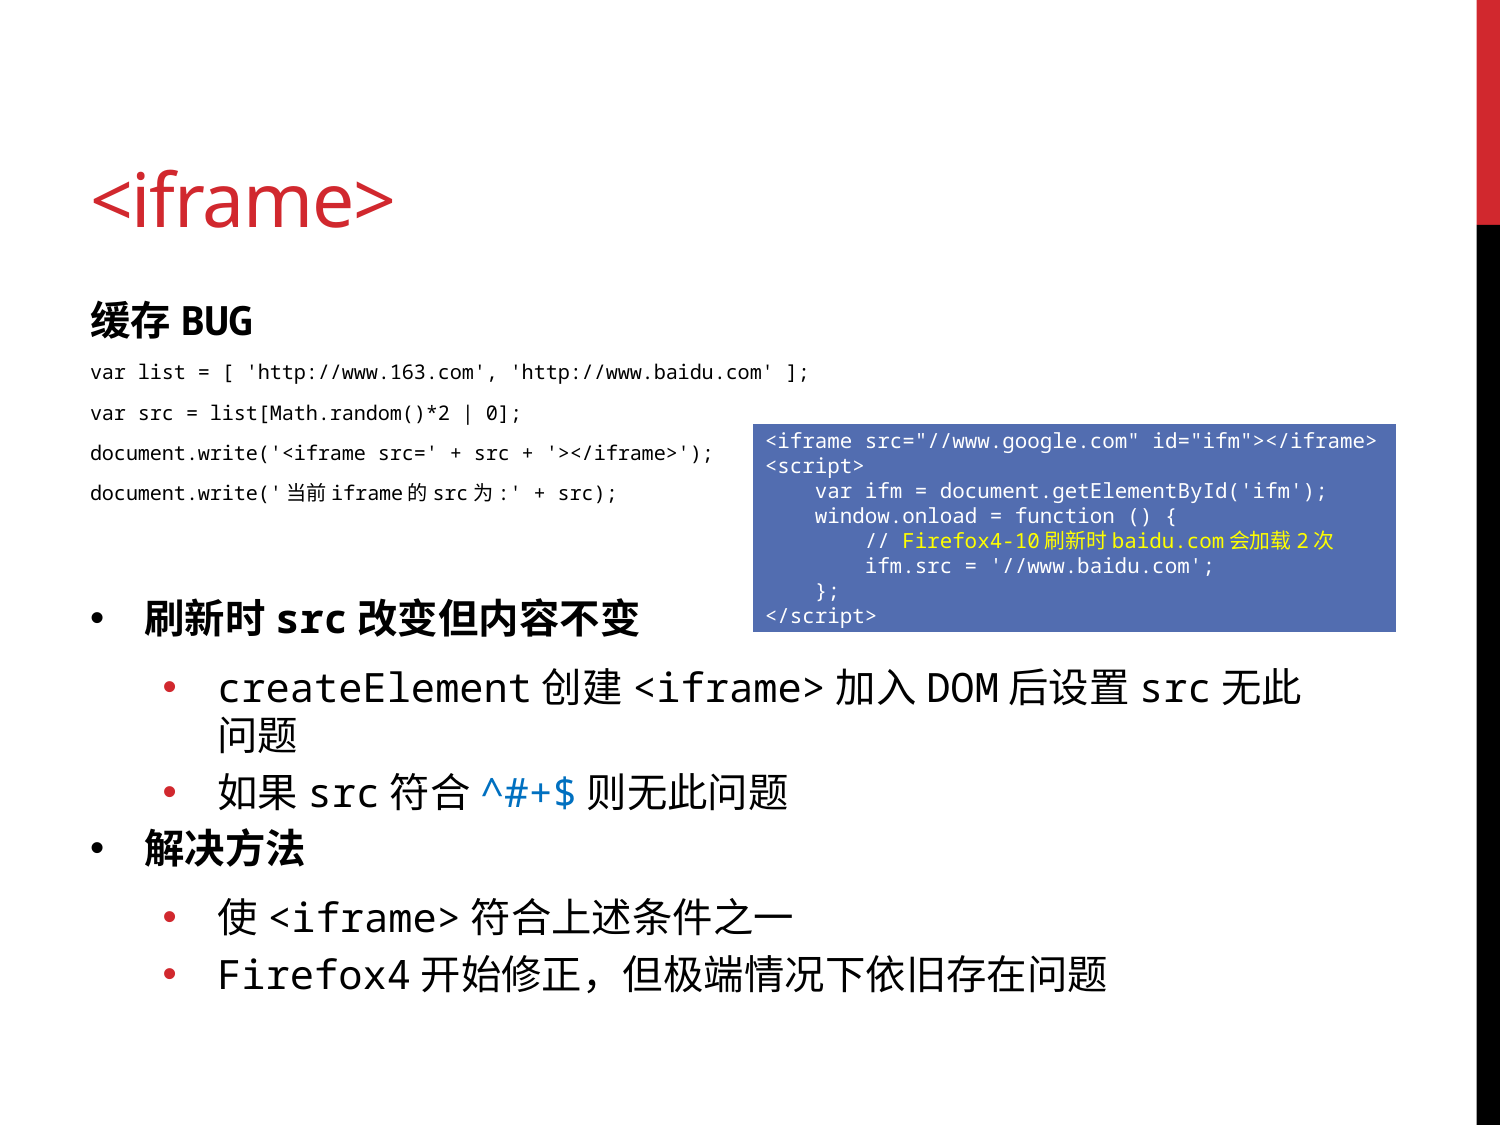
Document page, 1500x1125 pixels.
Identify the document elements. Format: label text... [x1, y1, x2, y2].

list 缓存BUG var list = [ 'http://www.163.com', 'http://www.baidu.com' ]; var src = list[Math.random()*2 | 0]; document.write('<iframe src=' + src + '></iframe>'); document.write('当前iframe的src为:' + src); 刷新时src改变但内容不变 createElement创建<iframe>加入DOM后设置src无此问题 如果src符合^#+$则无此问题 解决方法 使<iframe>符合上述条件之一 Firefox4开始修正，但极端情况下依旧存在问题 [75, 287, 1325, 1005]
title <iframe> [75, 25, 1025, 250]
text_box <iframe src="//www.google.com" id="ifm"></iframe> <script> var ifm = document.getElementById('ifm'); window.onload = function () { // Firefox4-10刷新时baidu.com会加载2次 ifm.src = '//www.baidu.com'; }; </script> [747, 417, 1403, 639]
